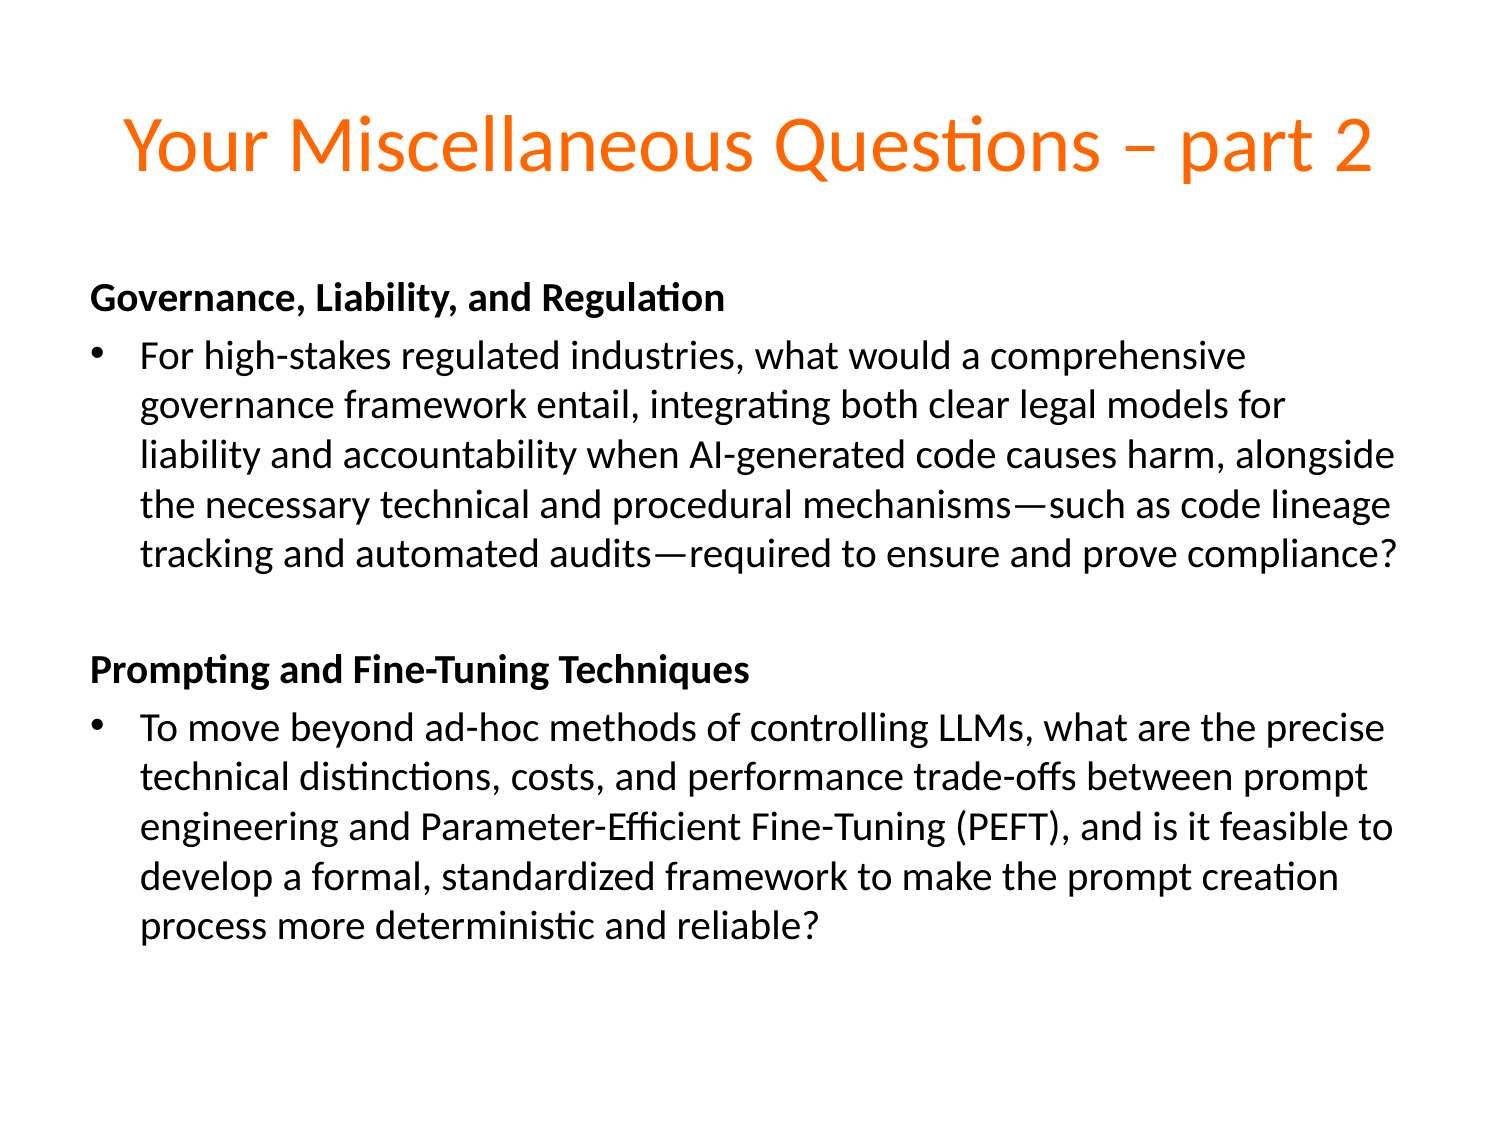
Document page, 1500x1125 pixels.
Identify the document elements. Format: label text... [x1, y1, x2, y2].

title Your Miscellaneous Questions – part 2 [75, 45, 1425, 233]
list Governance, Liability, and Regulation For high-stakes regulated industries, what would a comprehensive governance framework entail, integrating both clear legal models for liability and accountability when AI-generated code causes harm, alongside the necessary technical and procedural mechanisms—such as code lineage tracking and automated audits—required to ensure and prove compliance? Prompting and Fine-Tuning Techniques To move beyond ad-hoc methods of controlling LLMs, what are the precise technical distinctions, costs, and performance trade-offs between prompt engineering and Parameter-Efficient Fine-Tuning (PEFT), and is it feasible to develop a formal, standardized framework to make the prompt creation process more deterministic and reliable? [75, 262, 1425, 1005]
